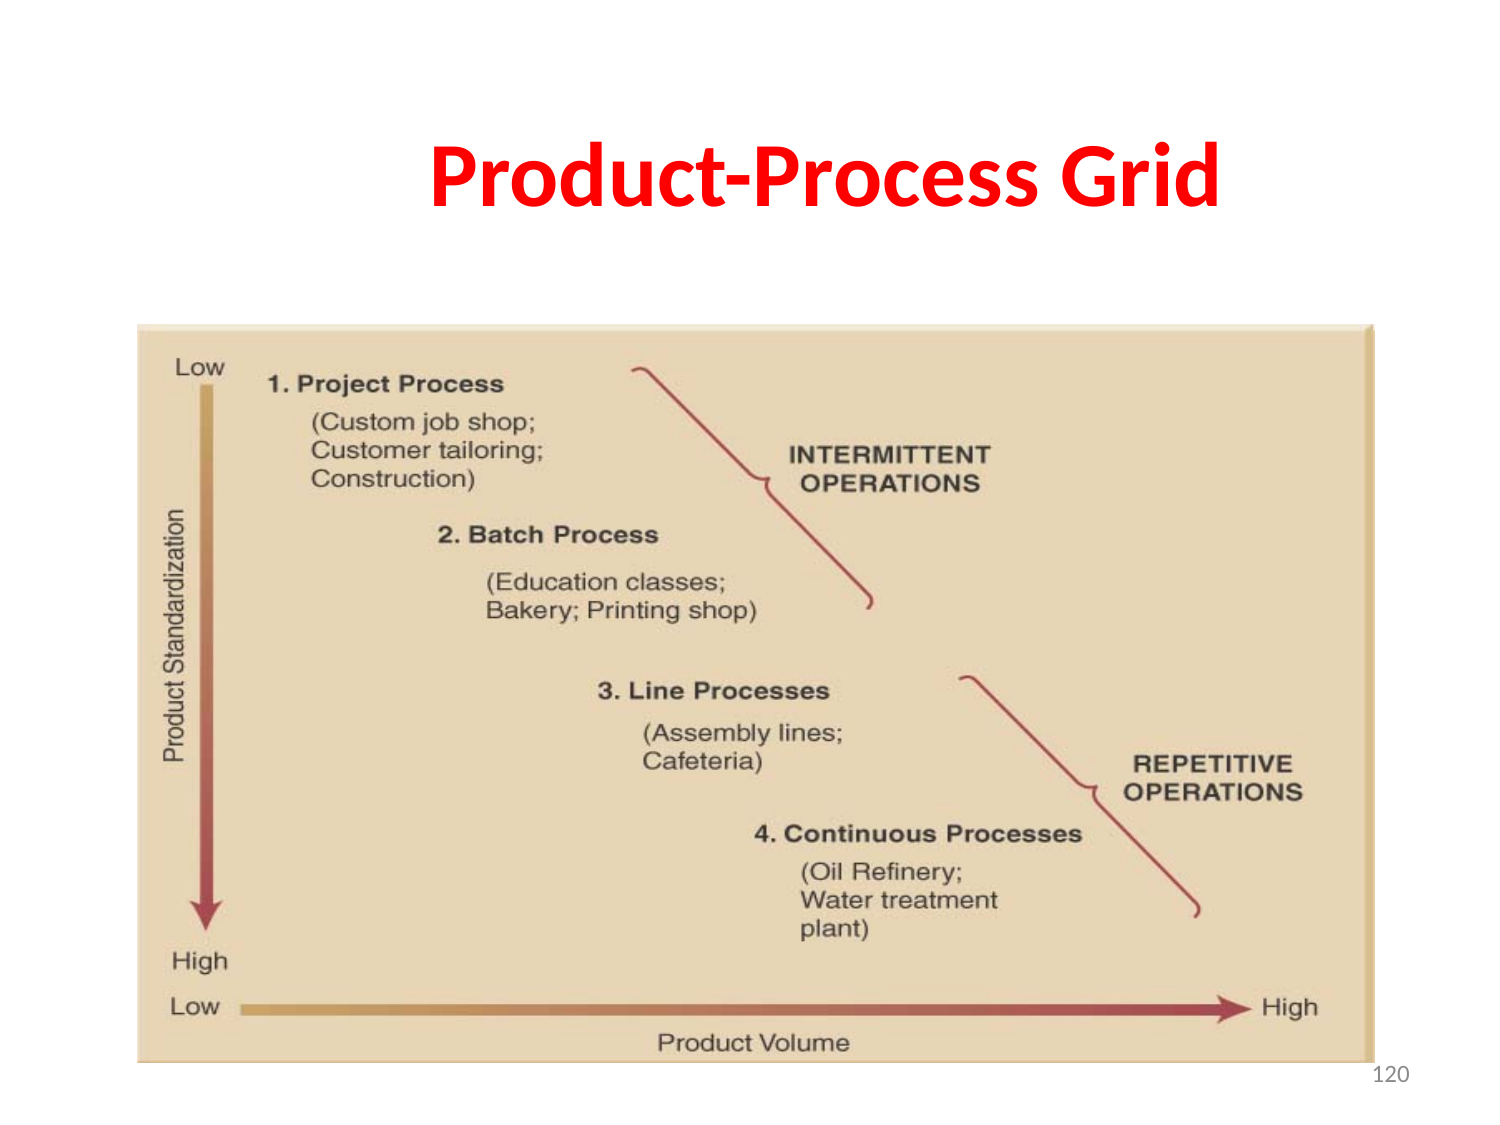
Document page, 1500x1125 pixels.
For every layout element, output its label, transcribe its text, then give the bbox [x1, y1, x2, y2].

slide_number 120 [1074, 1042, 1425, 1103]
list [137, 324, 1376, 1063]
title Product-Process Grid [187, 50, 1466, 290]
